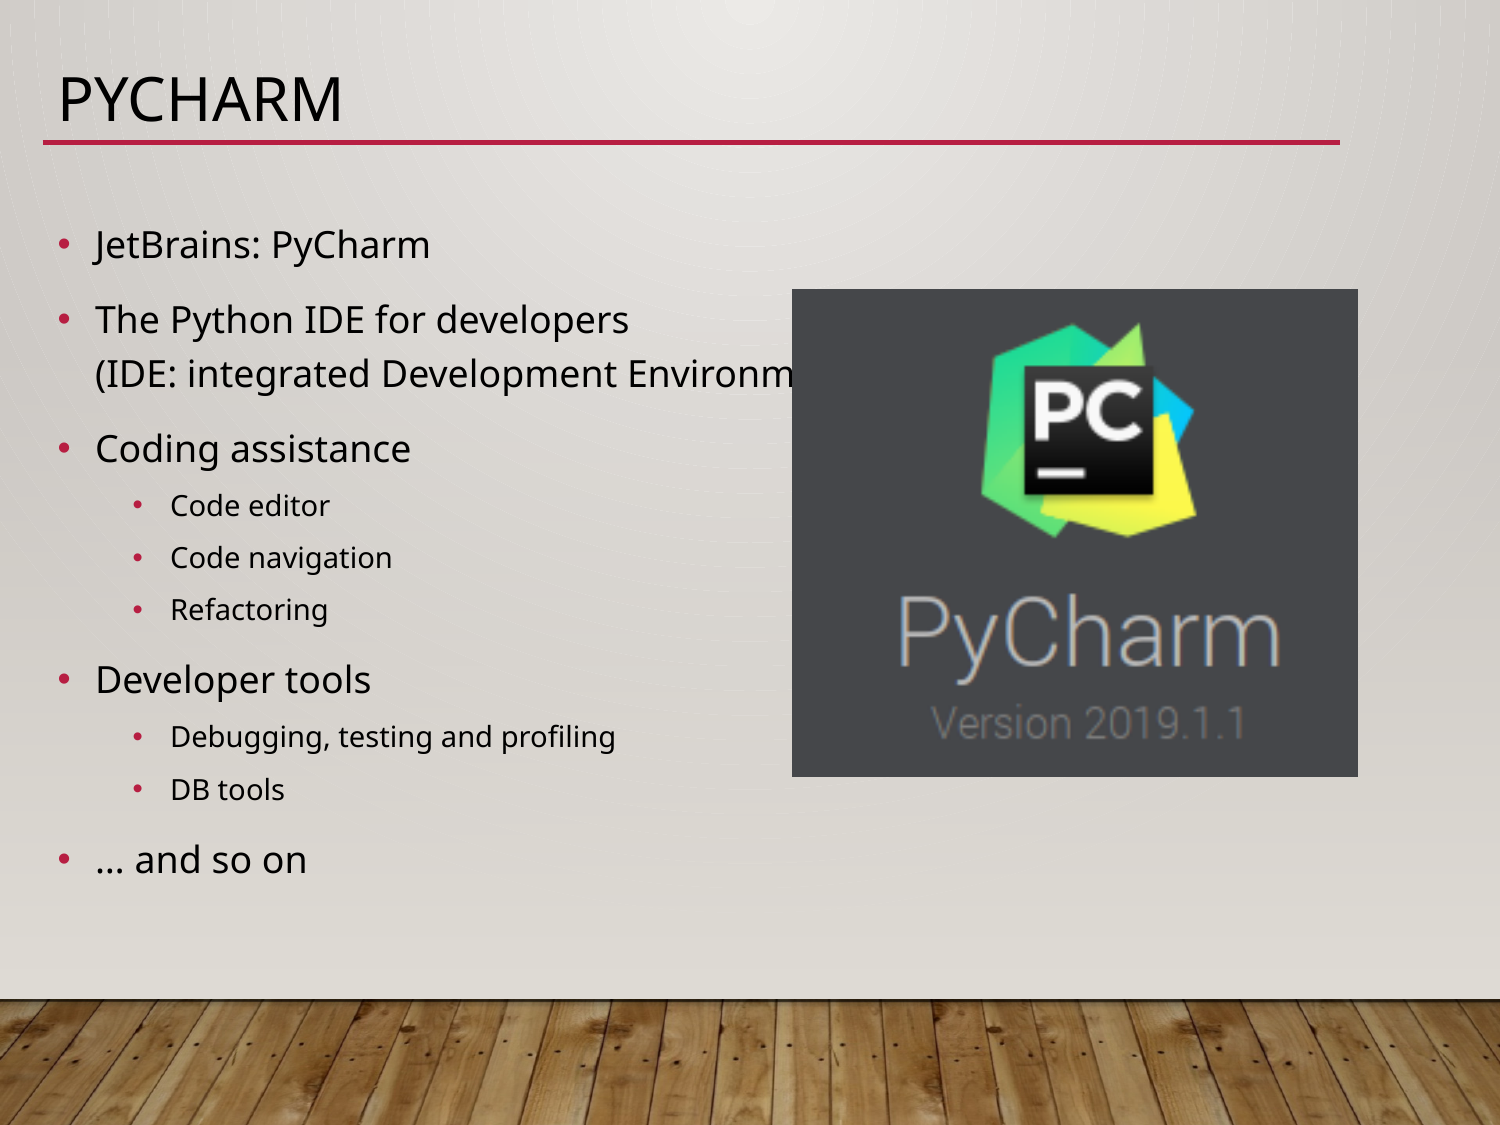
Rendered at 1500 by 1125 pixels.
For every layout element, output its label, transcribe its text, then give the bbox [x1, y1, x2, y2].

picture [0, 999, 1500, 1125]
picture [792, 289, 1358, 778]
title PyCharm [42, 60, 1341, 143]
list JetBrains: PyCharm The Python IDE for developers (IDE: integrated Development Environment) Coding assistance Code editor Code navigation Refactoring Developer tools Debugging, testing and profiling DB tools … and so on [42, 204, 1460, 897]
